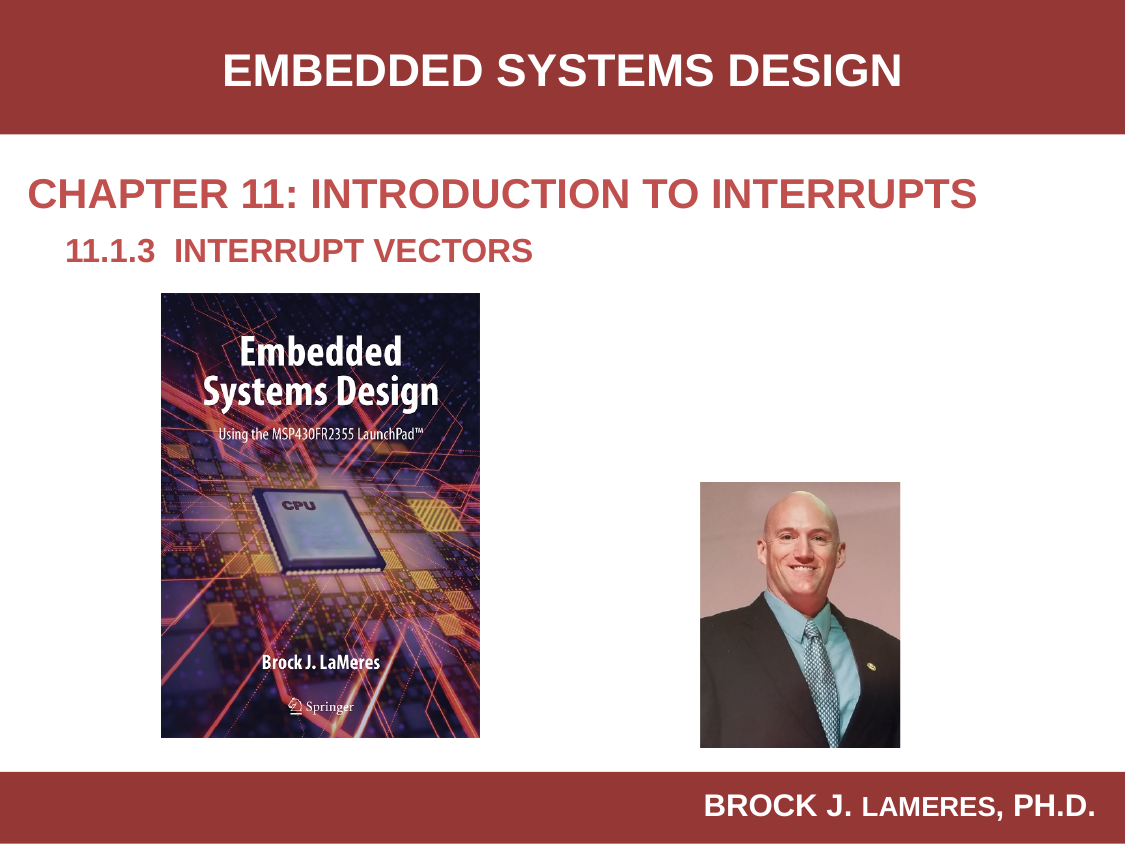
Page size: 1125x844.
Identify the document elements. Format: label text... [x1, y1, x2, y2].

text_box [0, 770, 1125, 844]
title Embedded Systems Design [0, 1, 1125, 135]
text_box 11.1.3 Interrupt Vectors [49, 221, 1100, 277]
subtitle Brock J. LaMeres, Ph.D. [687, 777, 1113, 832]
picture [161, 292, 480, 739]
picture [700, 482, 901, 748]
text_box Chapter 11: Introduction to Interrupts [12, 159, 1100, 225]
